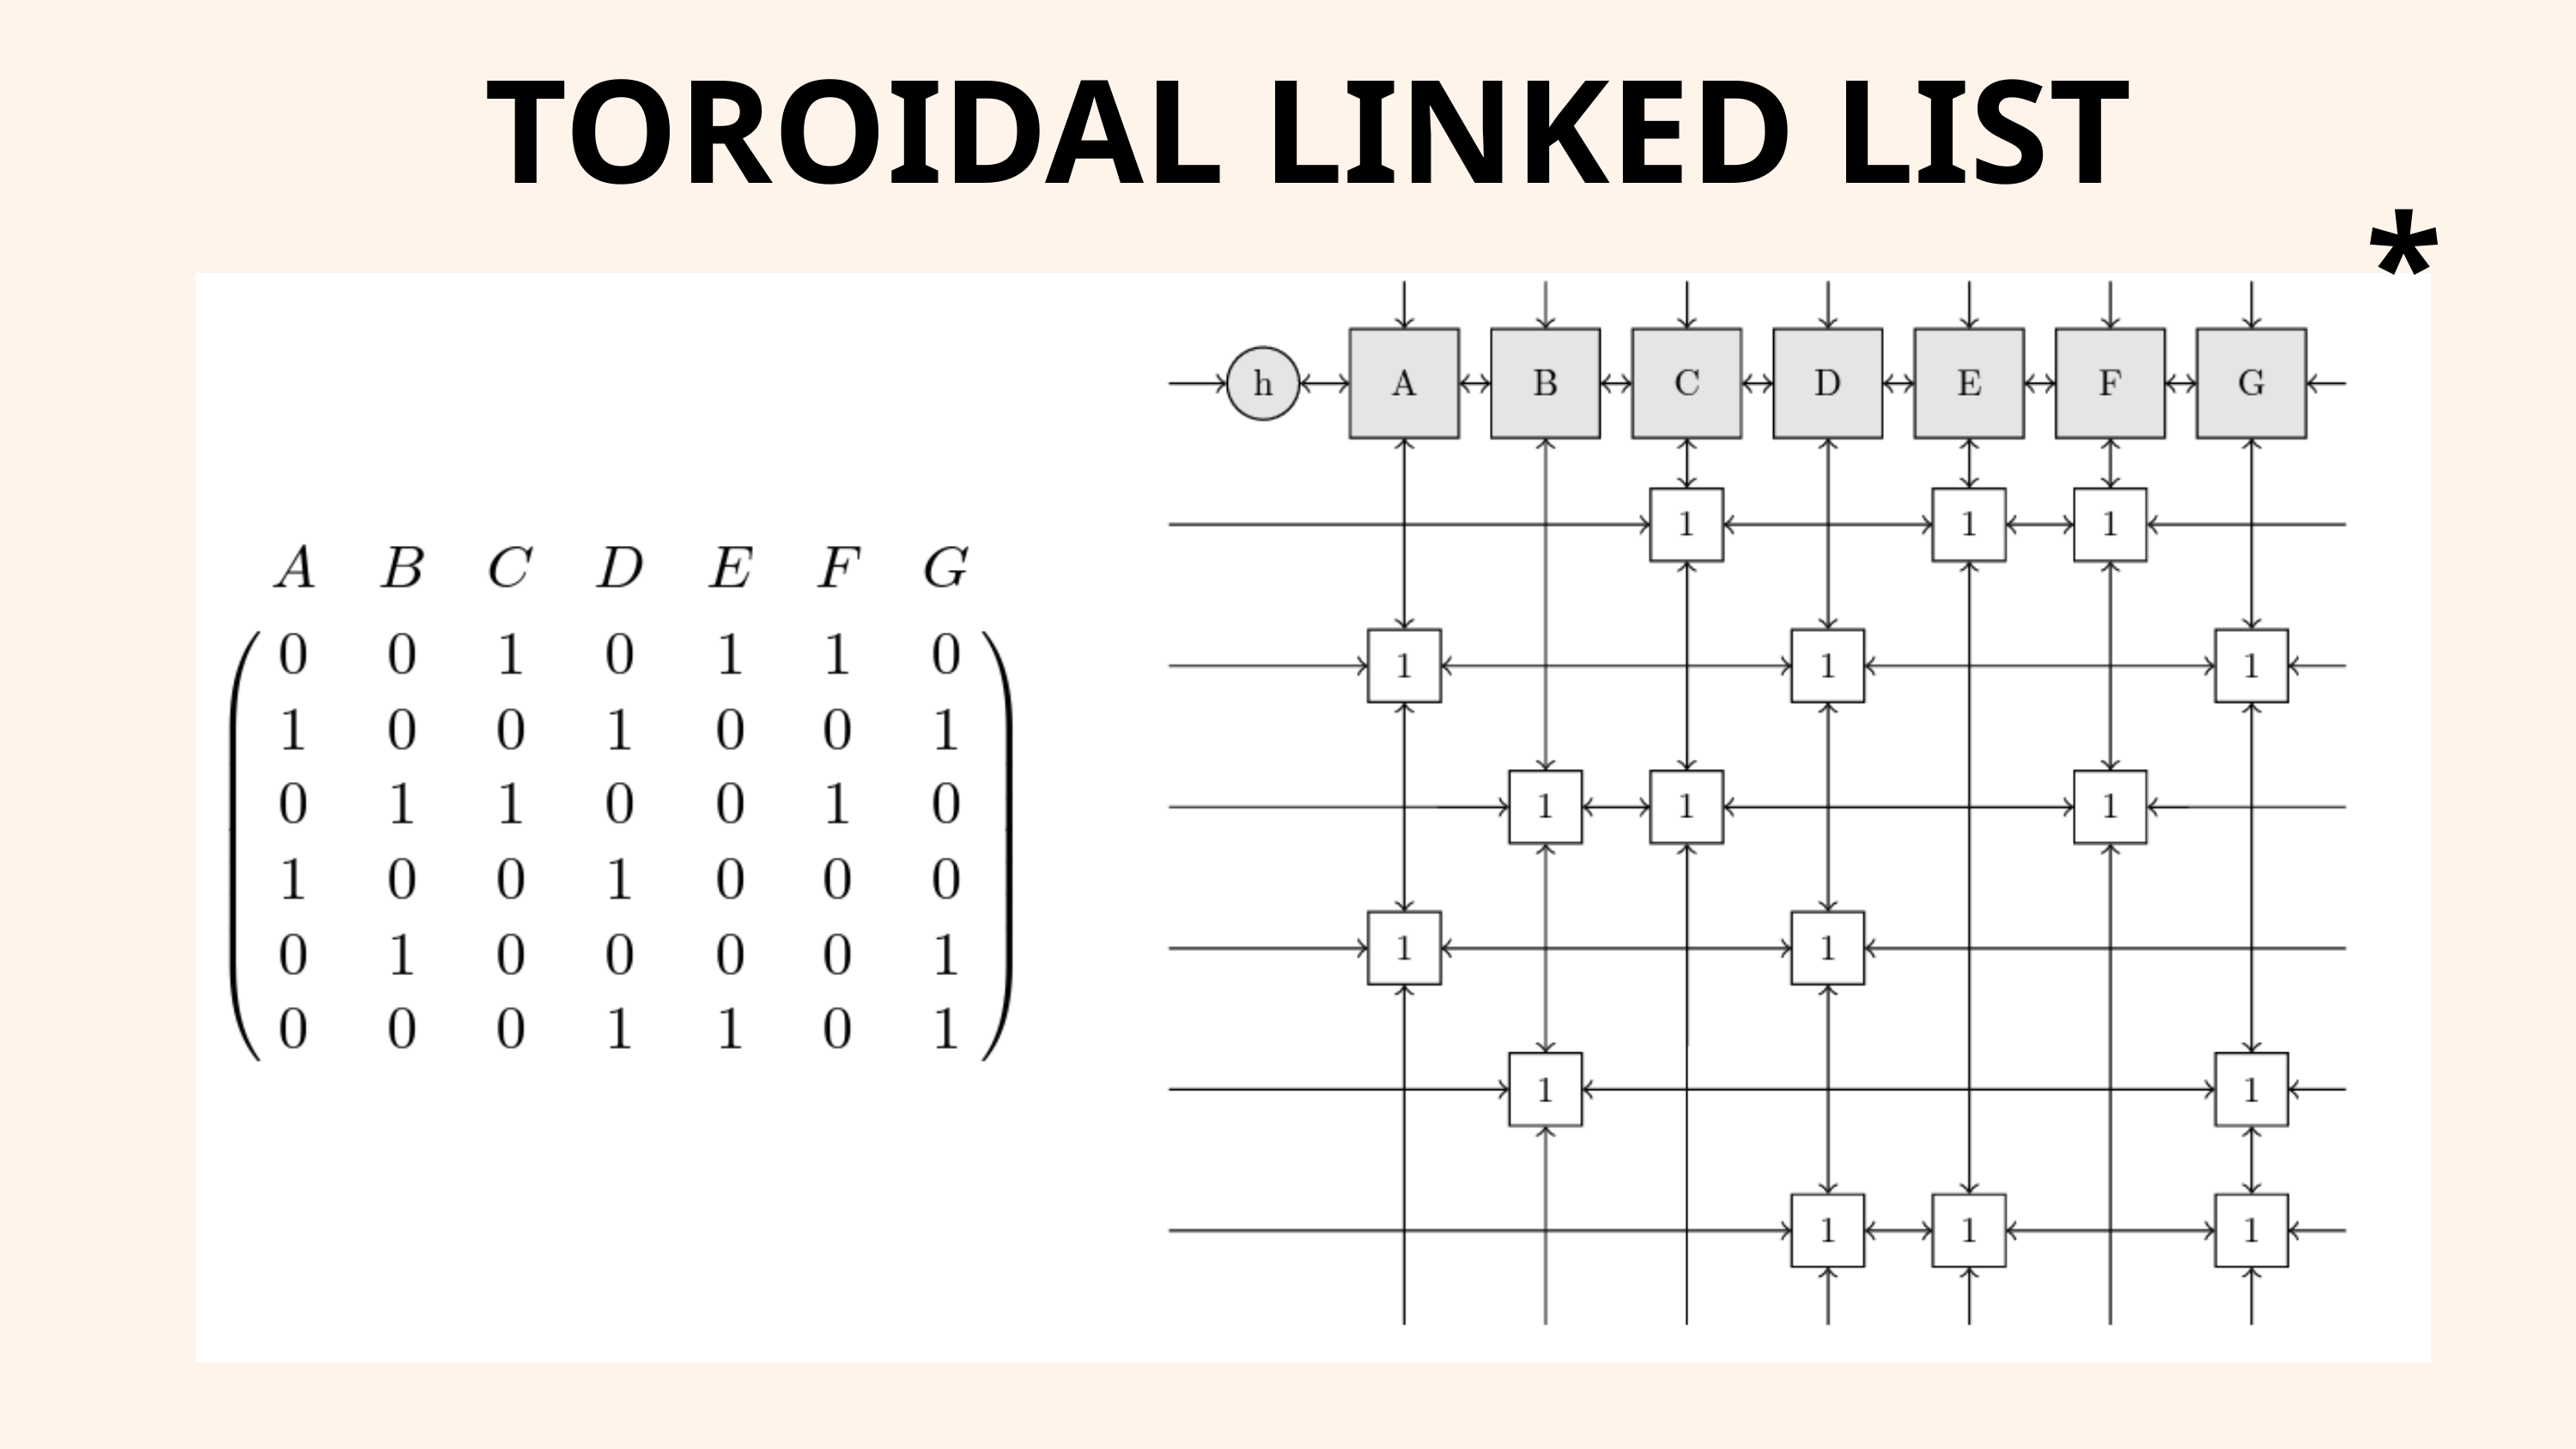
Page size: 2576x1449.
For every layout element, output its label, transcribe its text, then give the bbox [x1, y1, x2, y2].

text_box [196, 273, 2432, 1362]
text_box TOROIDAL LINKED LIST [41, 69, 2576, 213]
text_box * [2248, 148, 2561, 345]
